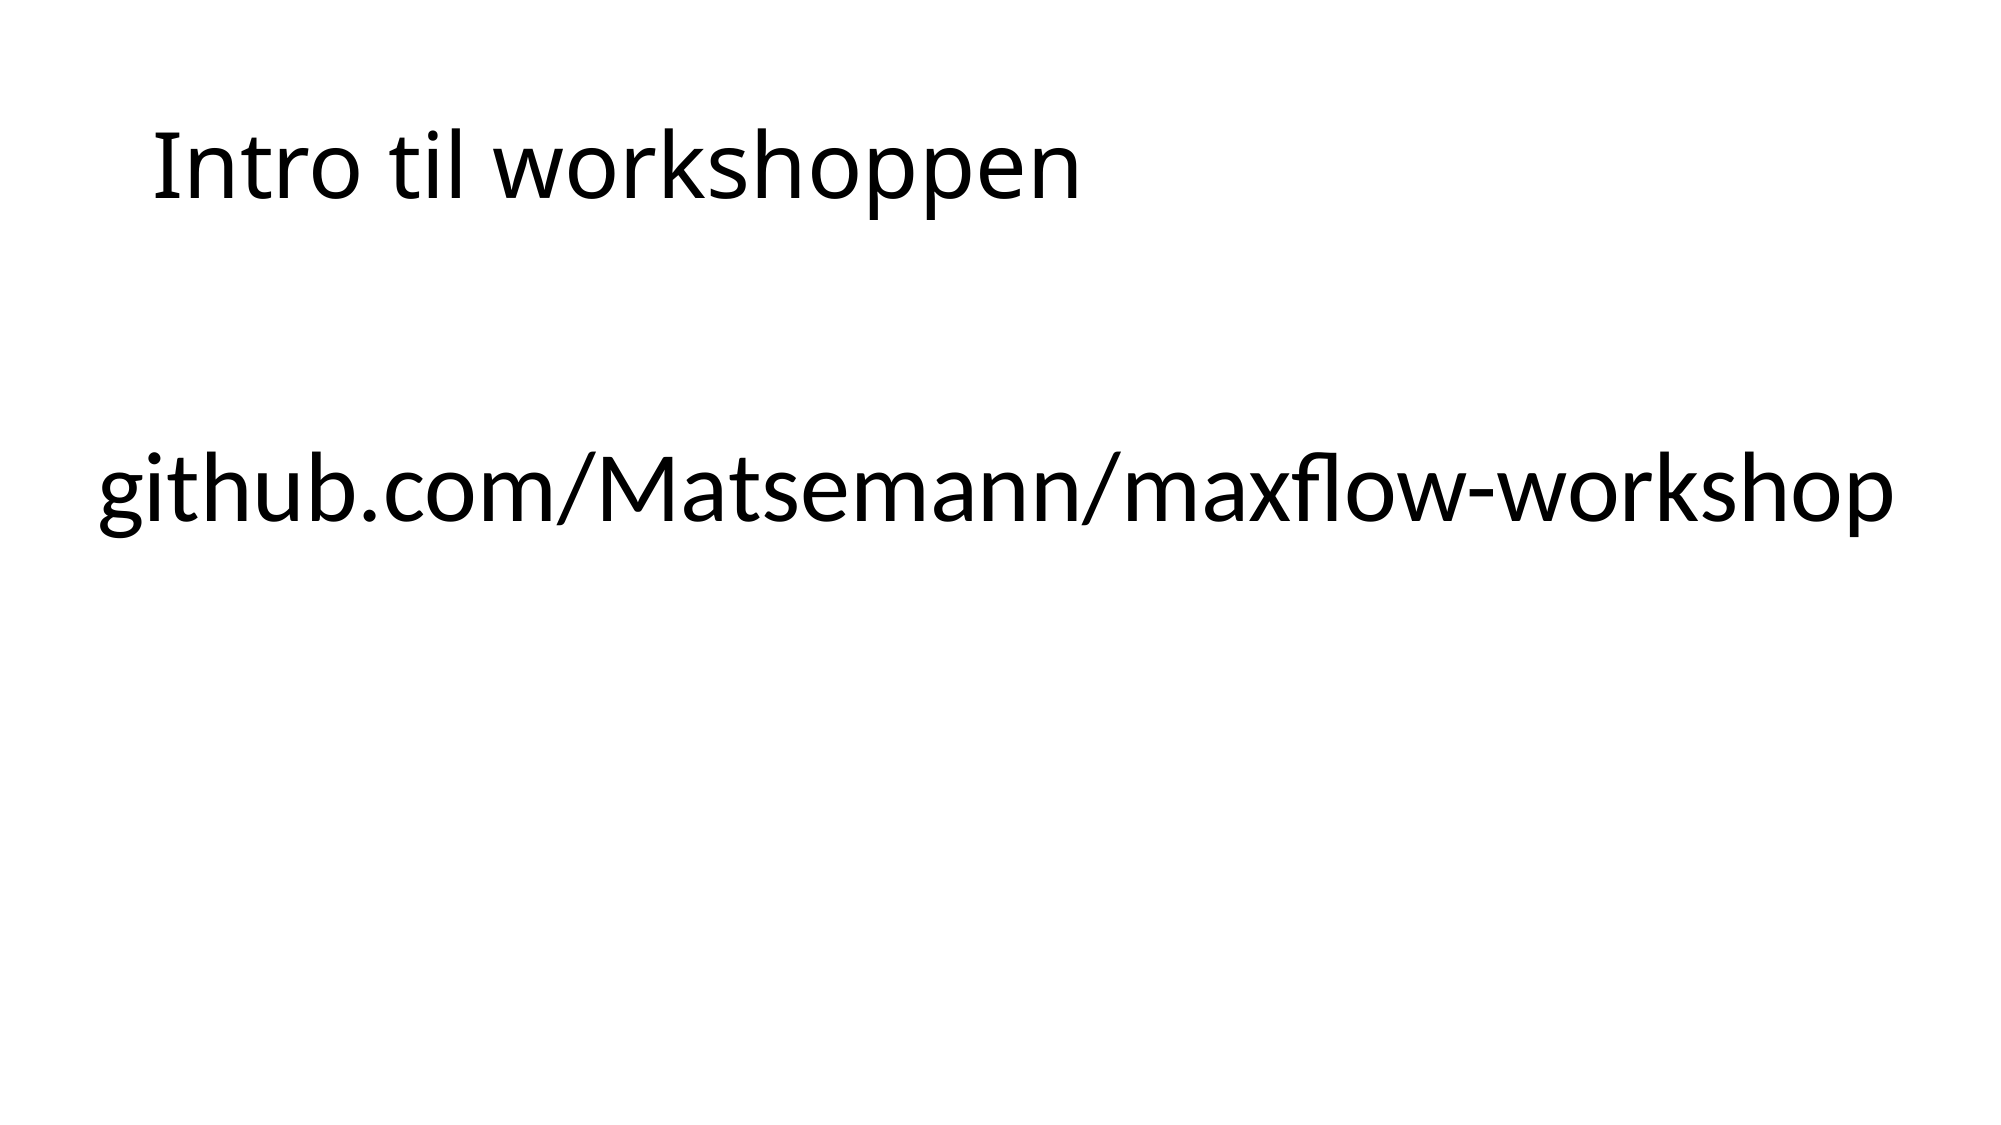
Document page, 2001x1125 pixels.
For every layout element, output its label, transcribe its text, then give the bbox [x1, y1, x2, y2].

list github.com/Matsemann/maxflow-workshop [82, 427, 2000, 1125]
title Intro til workshoppen [137, 59, 1863, 278]
